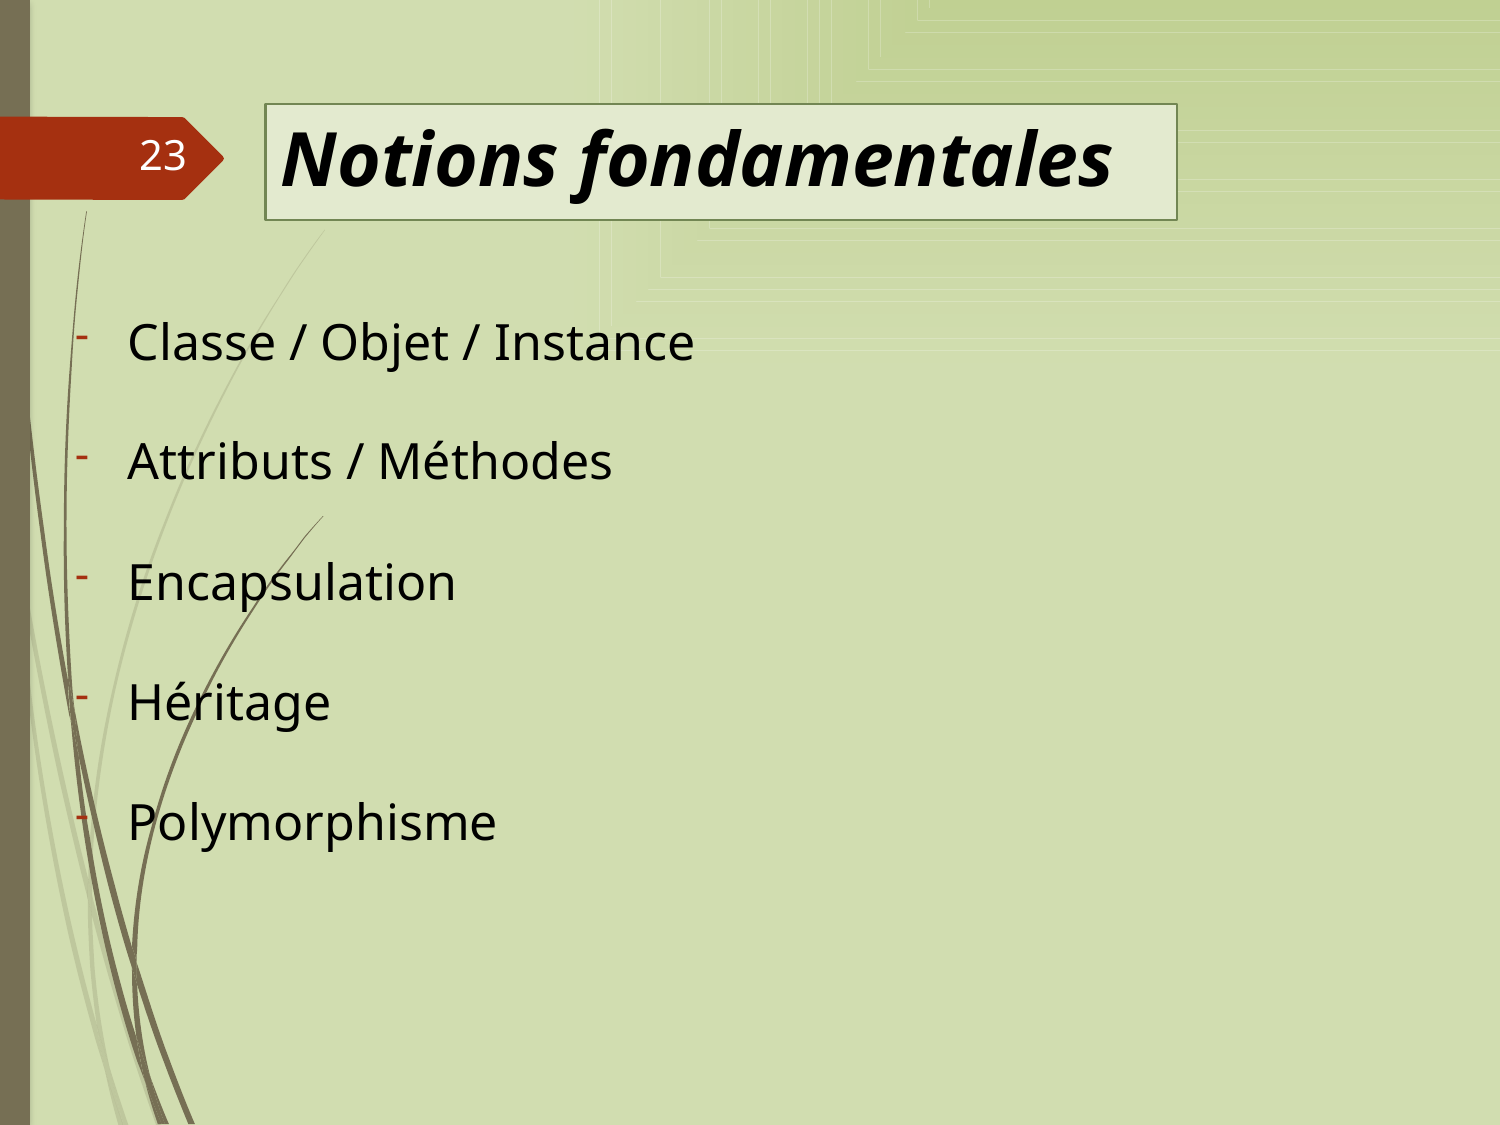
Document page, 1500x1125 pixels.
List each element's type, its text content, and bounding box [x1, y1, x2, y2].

title Notions fondamentales [264, 103, 1178, 221]
text_box Classe / Objet / Instance Attributs / Méthodes Encapsulation Héritage Polymorphisme [46, 294, 1235, 965]
slide_number 23 [123, 118, 203, 197]
